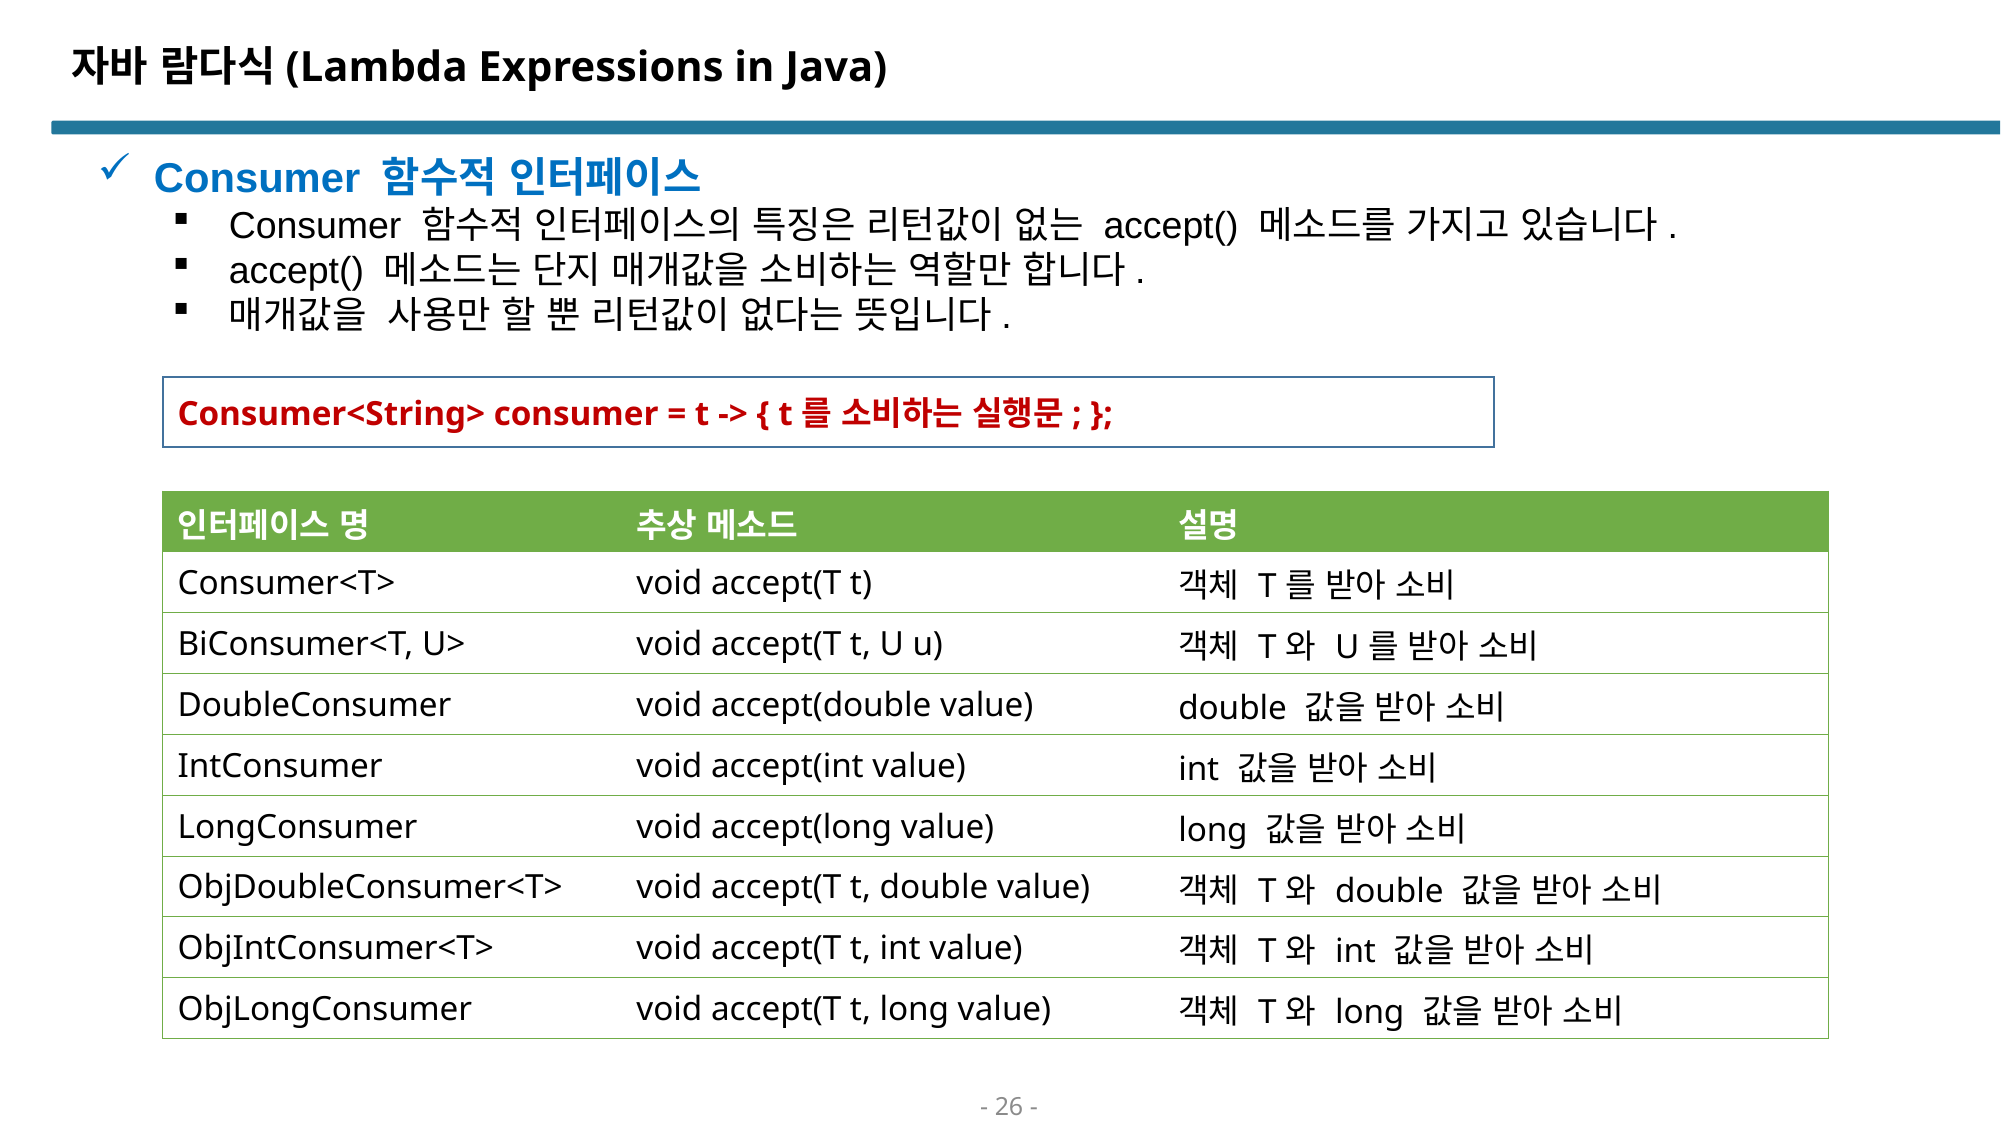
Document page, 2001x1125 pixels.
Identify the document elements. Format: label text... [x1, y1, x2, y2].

table_header 설명 [1163, 492, 1828, 551]
text_box Consumer<String> consumer = t -> { t를 소비하는 실행문; }; [162, 376, 1495, 448]
table_cell LongConsumer [163, 796, 622, 856]
title 자바 람다식(Lambda Expressions in Java) [56, 37, 1857, 109]
table_cell BiConsumer<T, U> [163, 613, 622, 673]
table_cell void accept(T t, int value) [622, 917, 1163, 977]
table_cell 객체 T와 double 값을 받아 소비 [1163, 857, 1828, 916]
table_cell double 값을 받아 소비 [1163, 674, 1828, 734]
table_header 추상 메소드 [622, 492, 1163, 551]
table_cell ObjDoubleConsumer<T> [163, 857, 622, 916]
table_cell void accept(long value) [622, 796, 1163, 856]
slide_number - 26 - [778, 1090, 1246, 1125]
table_cell 객체 T와 int 값을 받아 소비 [1163, 917, 1828, 977]
table_cell void accept(T t, U u) [622, 613, 1163, 673]
table_cell void accept(double value) [622, 674, 1163, 734]
text_box Consumer 함수적 인터페이스 Consumer 함수적 인터페이스의 특징은 리턴값이 없는 accept() 메소드를 가지고 있습니다. accept() 메소드는 단지 매개값을 소비하는 역할만 합니다. 매개값을 사용만 할 뿐 리턴값이 없다는 뜻입니다. [82, 143, 1949, 344]
table_cell ObjLongConsumer [163, 978, 622, 1038]
table_cell IntConsumer [163, 735, 622, 795]
table_cell void accept(T t) [622, 552, 1163, 612]
table_cell void accept(T t, double value) [622, 857, 1163, 916]
table_cell Consumer<T> [163, 552, 622, 612]
table_cell int 값을 받아 소비 [1163, 735, 1828, 795]
table_cell DoubleConsumer [163, 674, 622, 734]
table_cell 객체 T를 받아 소비 [1163, 552, 1828, 612]
table_cell ObjIntConsumer<T> [163, 917, 622, 977]
table_cell void accept(T t, long value) [622, 978, 1163, 1038]
table_cell long 값을 받아 소비 [1163, 796, 1828, 856]
table_cell void accept(int value) [622, 735, 1163, 795]
table_cell 객체 T와 U를 받아 소비 [1163, 613, 1828, 673]
table_header 인터페이스 명 [163, 492, 622, 551]
table_cell 객체 T와 long 값을 받아 소비 [1163, 978, 1828, 1038]
